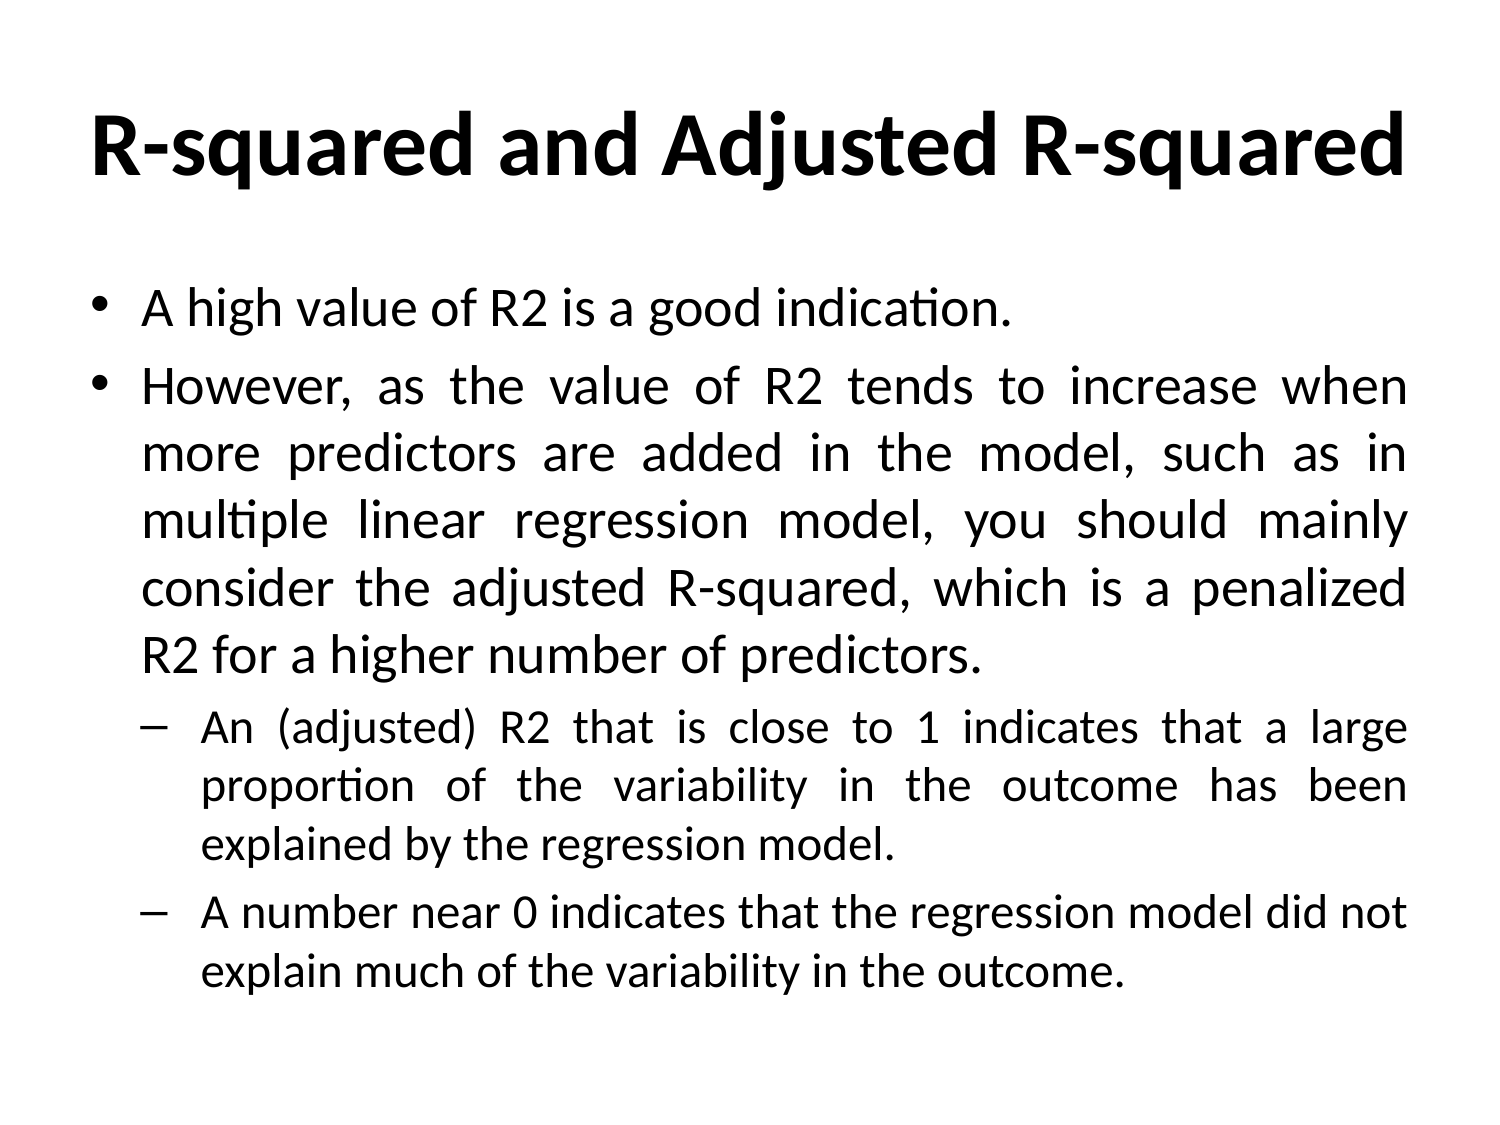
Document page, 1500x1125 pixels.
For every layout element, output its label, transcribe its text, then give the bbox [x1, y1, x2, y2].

list A high value of R2 is a good indication. However, as the value of R2 tends to increase when more predictors are added in the model, such as in multiple linear regression model, you should mainly consider the adjusted R-squared, which is a penalized R2 for a higher number of predictors. An (adjusted) R2 that is close to 1 indicates that a large proportion of the variability in the outcome has been explained by the regression model. A number near 0 indicates that the regression model did not explain much of the variability in the outcome. [75, 262, 1425, 1005]
title R-squared and Adjusted R-squared [75, 45, 1425, 233]
